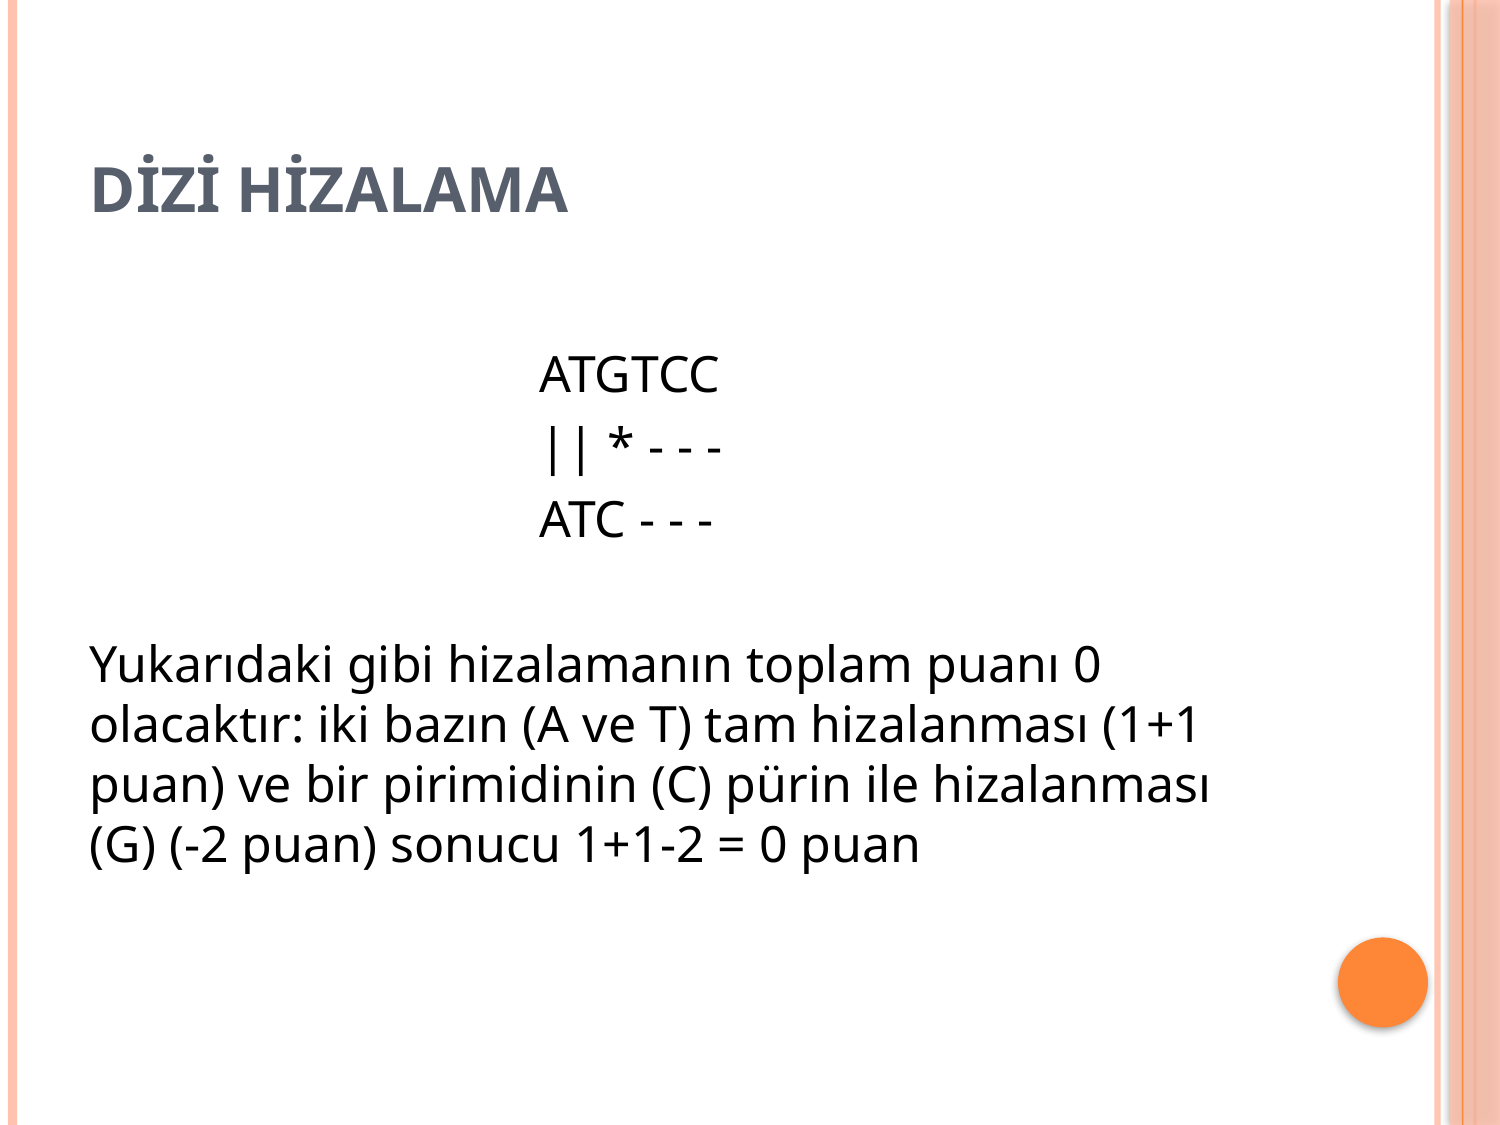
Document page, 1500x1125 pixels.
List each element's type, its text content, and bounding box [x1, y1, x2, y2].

list ATGTCC || * - - - ATC - - - Yukarıdaki gibi hizalamanın toplam puanı 0 olacaktır: iki bazın (A ve T) tam hizalanması (1+1 puan) ve bir pirimidinin (C) pürin ile hizalanması (G) (-2 puan) sonucu 1+1-2 = 0 puan [75, 262, 1300, 1062]
title DİZİ HİZALAMA [75, 45, 1300, 233]
